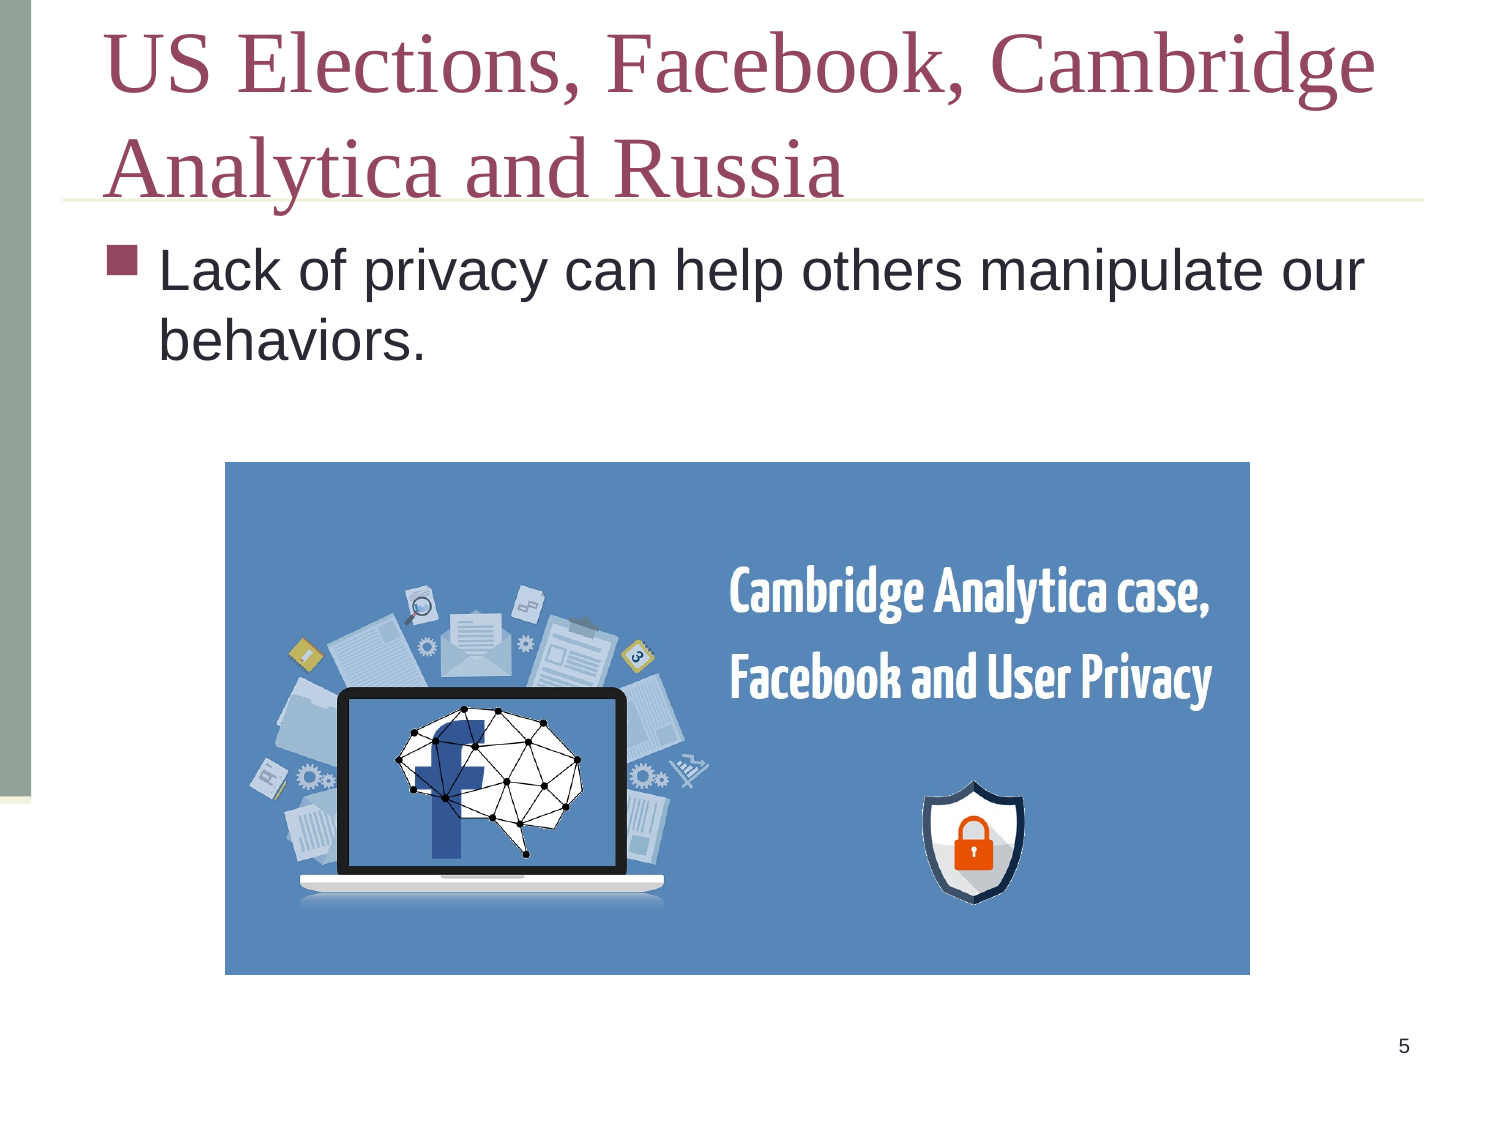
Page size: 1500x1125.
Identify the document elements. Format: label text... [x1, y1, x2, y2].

picture [224, 462, 1250, 975]
slide_number 5 [1112, 1025, 1425, 1100]
list Lack of privacy can help others manipulate our behaviors. [87, 224, 1425, 1006]
title US Elections, Facebook, Cambridge Analytica and Russia [87, 45, 1425, 175]
